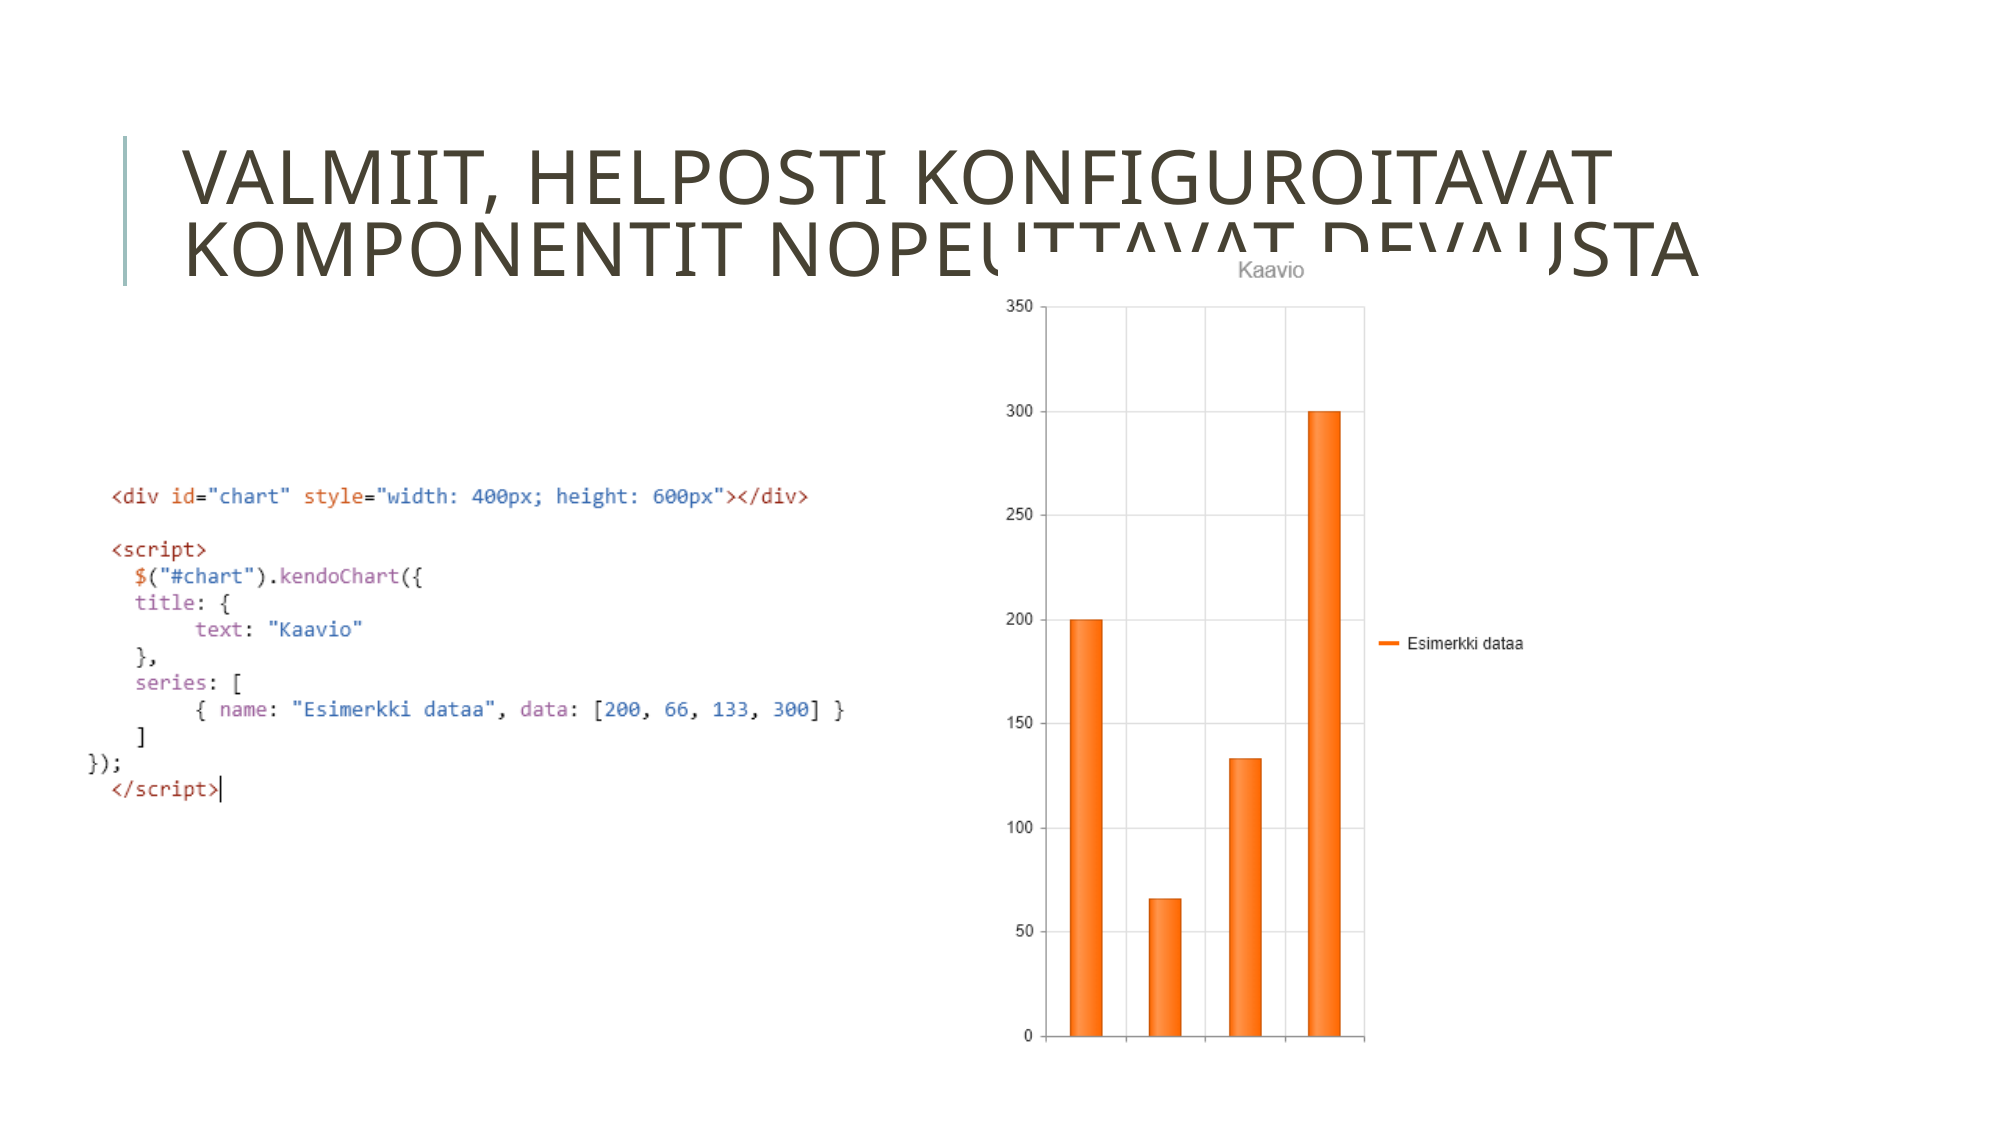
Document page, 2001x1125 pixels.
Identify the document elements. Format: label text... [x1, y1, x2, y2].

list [997, 252, 1549, 1081]
picture [83, 476, 888, 823]
title Valmiit, helposti konfiguroitavat komponentit nopeuttavat devausta [168, 96, 1763, 342]
